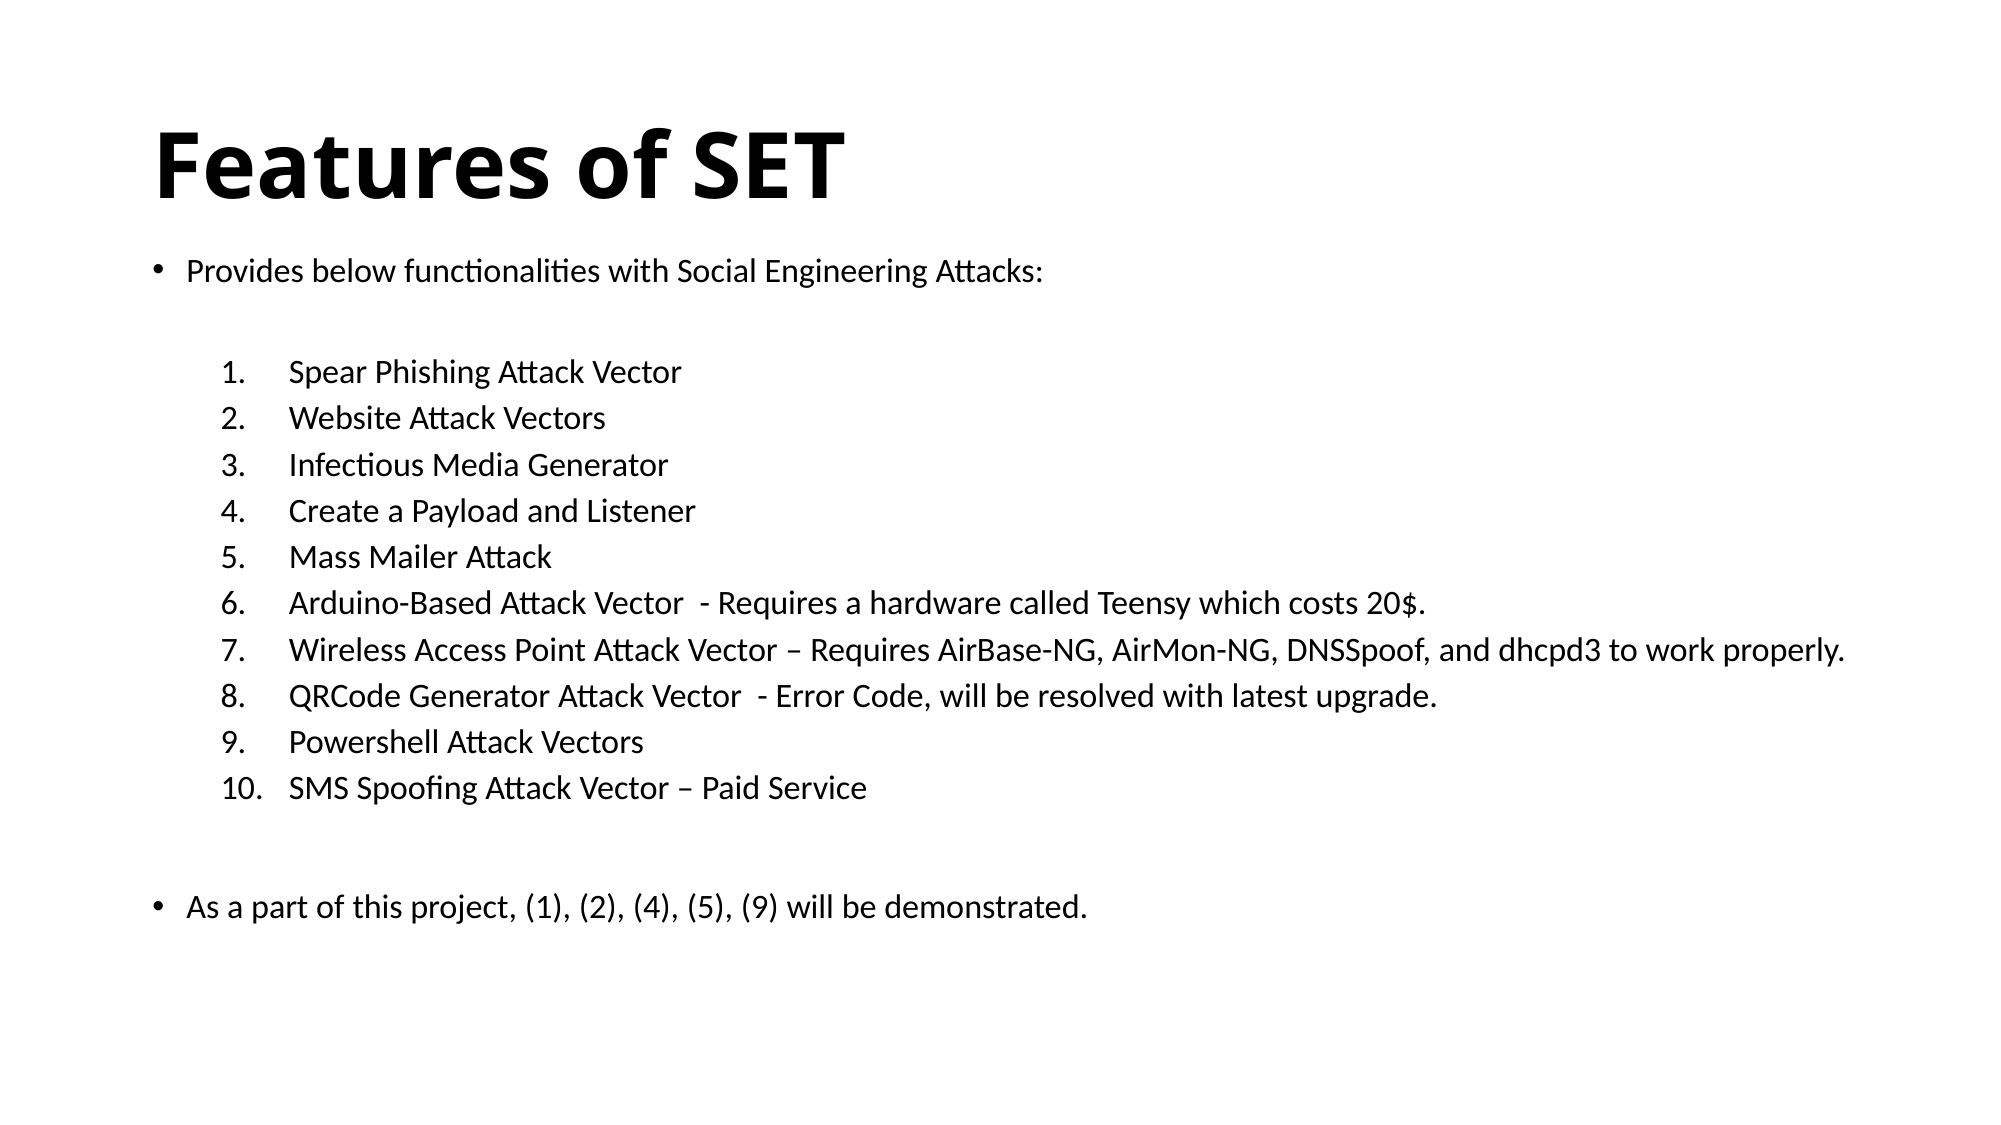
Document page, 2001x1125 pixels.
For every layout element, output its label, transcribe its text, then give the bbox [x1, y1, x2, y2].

title Features of SET [137, 59, 1863, 245]
list Provides below functionalities with Social Engineering Attacks: Spear Phishing Attack Vector Website Attack Vectors Infectious Media Generator Create a Payload and Listener Mass Mailer Attack Arduino-Based Attack Vector - Requires a hardware called Teensy which costs 20$. Wireless Access Point Attack Vector – Requires AirBase-NG, AirMon-NG, DNSSpoof, and dhcpd3 to work properly. QRCode Generator Attack Vector - Error Code, will be resolved with latest upgrade. Powershell Attack Vectors SMS Spoofing Attack Vector – Paid Service As a part of this project, (1), (2), (4), (5), (9) will be demonstrated. [137, 245, 1863, 959]
